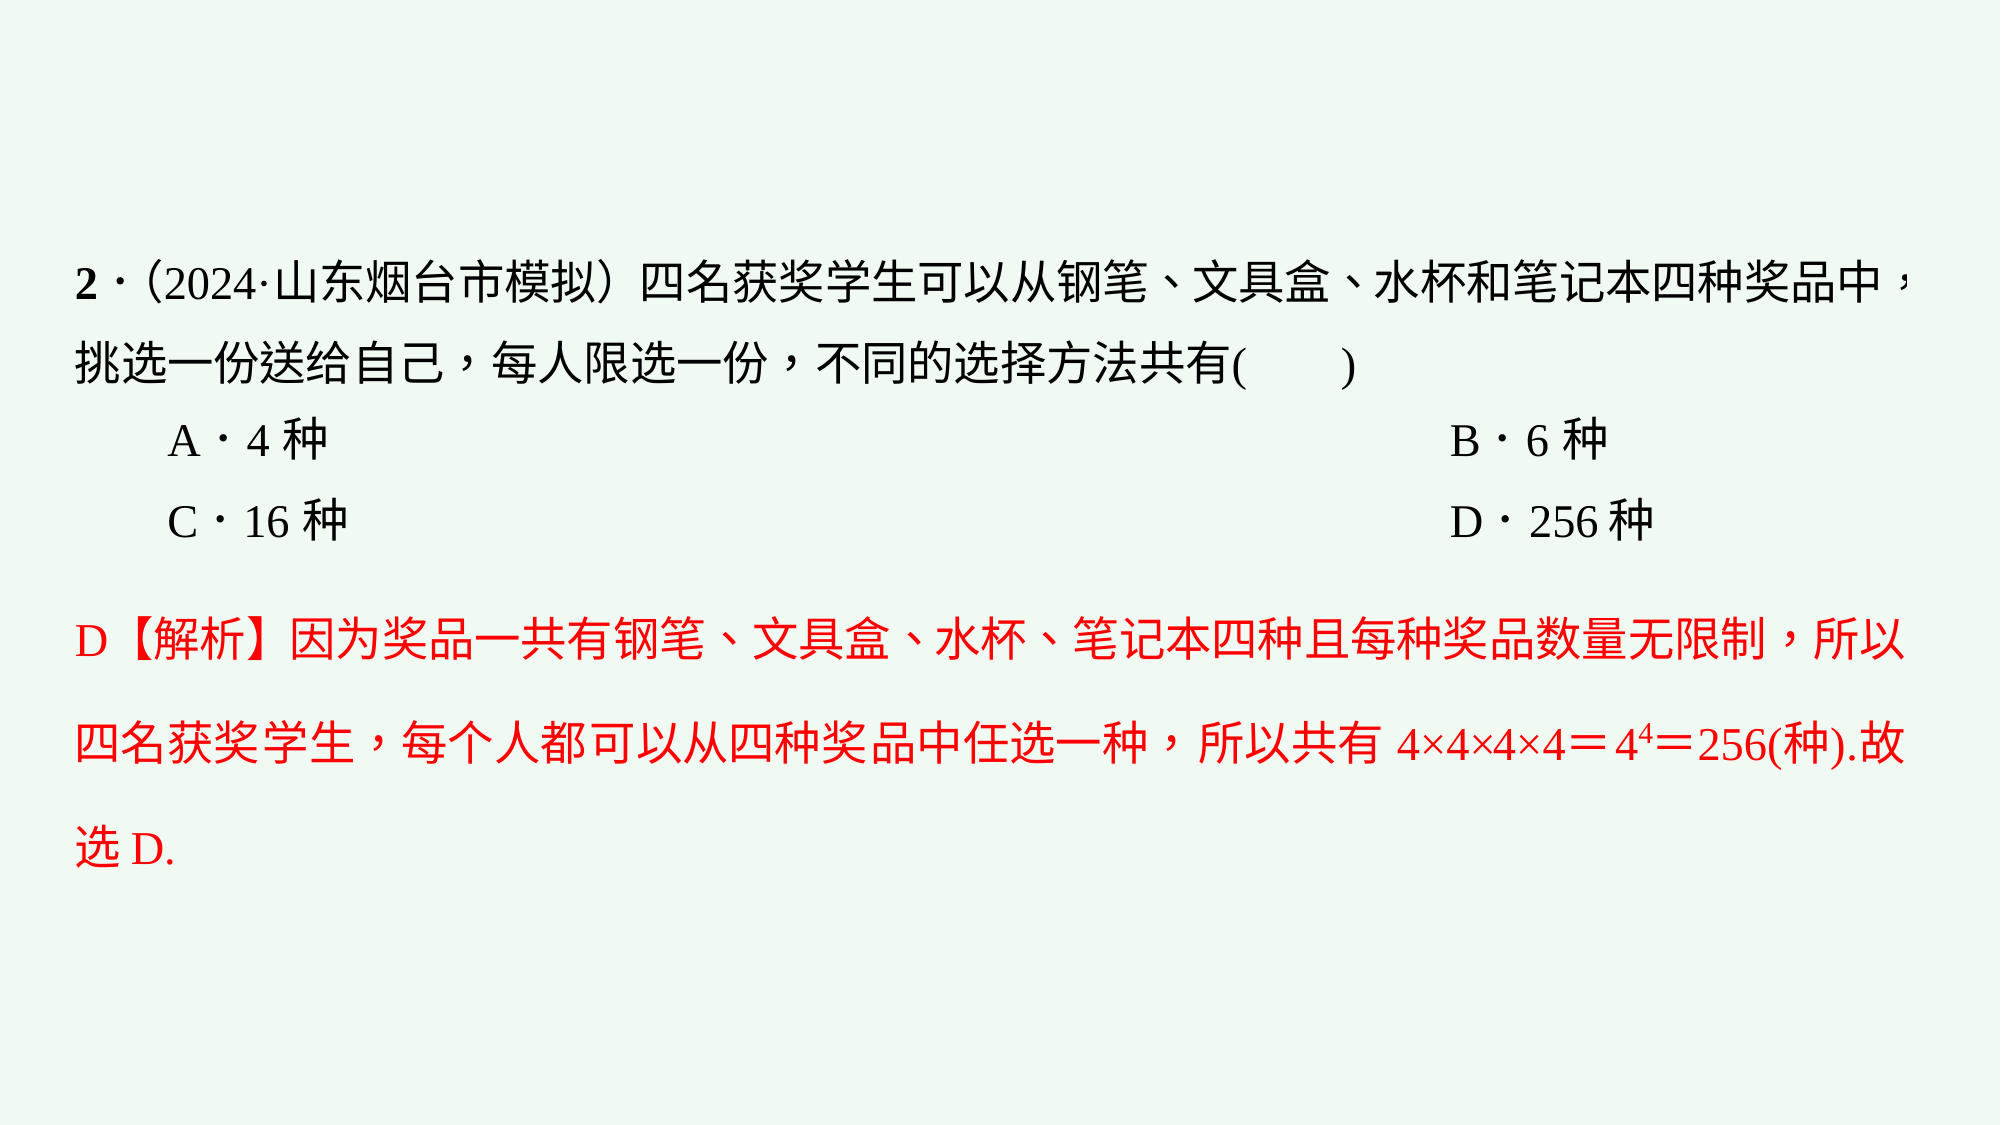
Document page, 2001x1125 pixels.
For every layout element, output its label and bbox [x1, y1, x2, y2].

text_box [74, 586, 1907, 902]
text_box [74, 252, 1907, 586]
